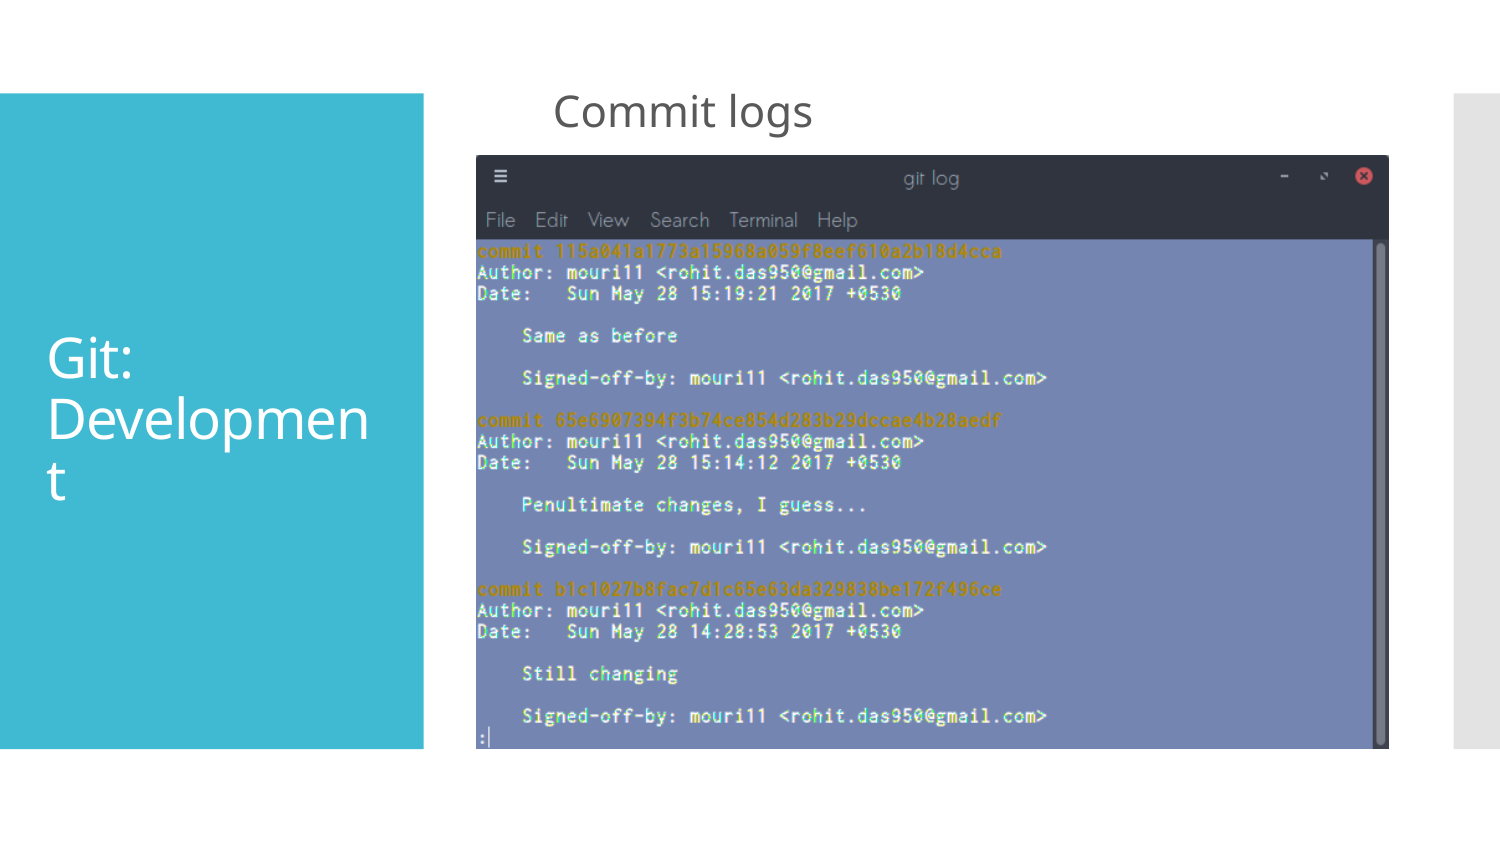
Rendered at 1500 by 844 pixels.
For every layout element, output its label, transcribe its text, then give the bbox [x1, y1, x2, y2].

picture [475, 155, 1389, 750]
list Commit logs [476, 71, 1376, 155]
title Git: Development [31, 138, 394, 705]
